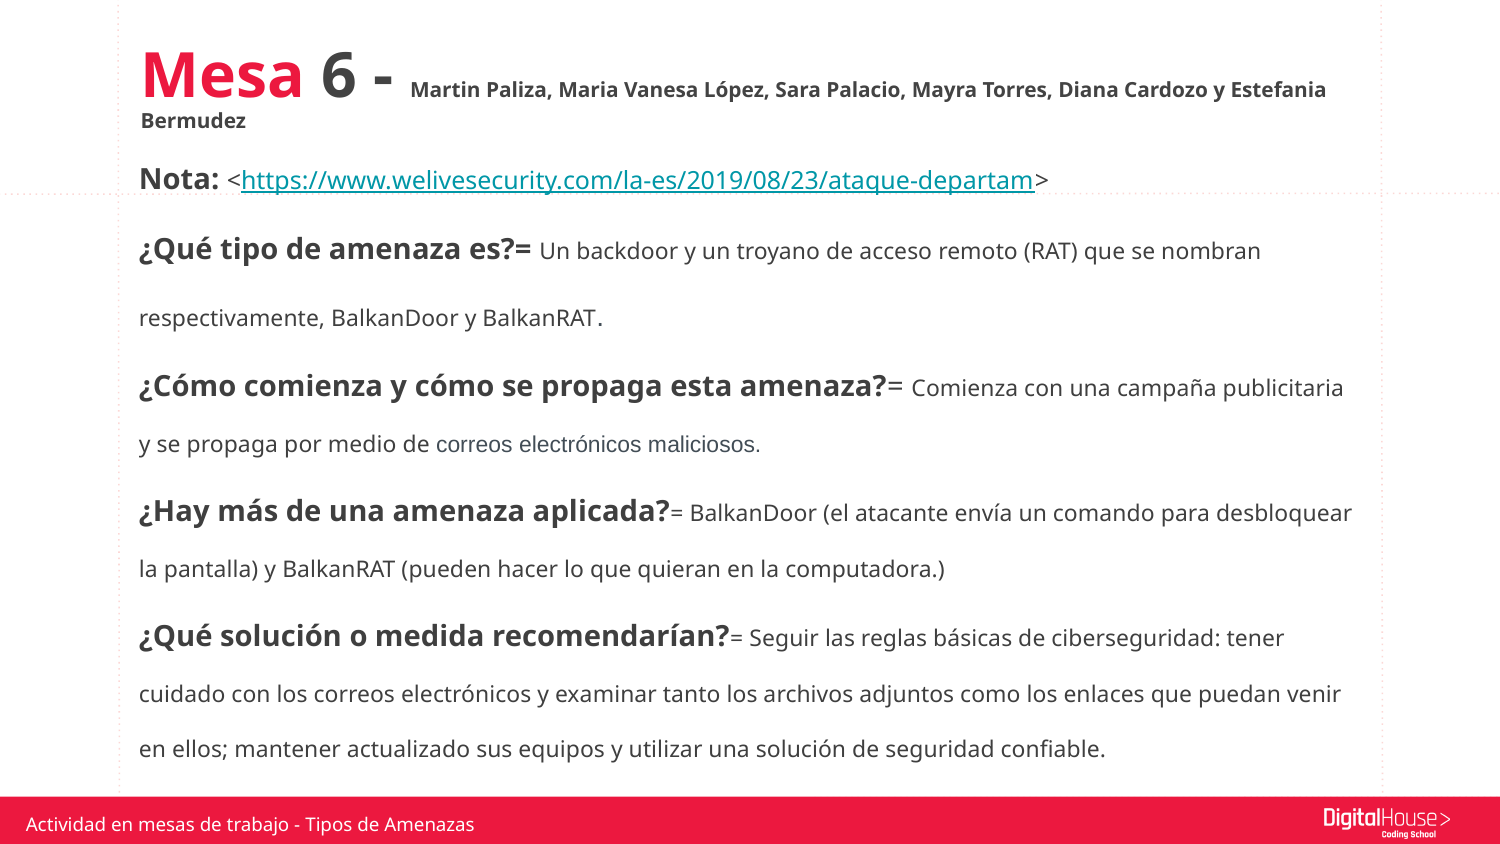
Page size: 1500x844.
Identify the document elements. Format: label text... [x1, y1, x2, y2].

text_box Mesa 6 - Martin Paliza, Maria Vanesa López, Sara Palacio, Mayra Torres, Diana Cardozo y Estefania Bermudez [125, 28, 1378, 149]
picture [1376, 808, 1450, 839]
text_box Nota: <https://www.welivesecurity.com/la-es/2019/08/23/ataque-departam> ¿Qué tipo de amenaza es?= Un backdoor y un troyano de acceso remoto (RAT) que se nombran respectivamente, BalkanDoor y BalkanRAT. ¿Cómo comienza y cómo se propaga esta amenaza?= Comienza con una campaña publicitaria y se propaga por medio de correos electrónicos maliciosos. ¿Hay más de una amenaza aplicada?= BalkanDoor (el atacante envía un comando para desbloquear la pantalla) y BalkanRAT (pueden hacer lo que quieran en la computadora.) ¿Qué solución o medida recomendarían?= Seguir las reglas básicas de ciberseguridad: tener cuidado con los correos electrónicos y examinar tanto los archivos adjuntos como los enlaces que puedan venir en ellos; mantener actualizado sus equipos y utilizar una solución de seguridad confiable. [123, 110, 1376, 844]
